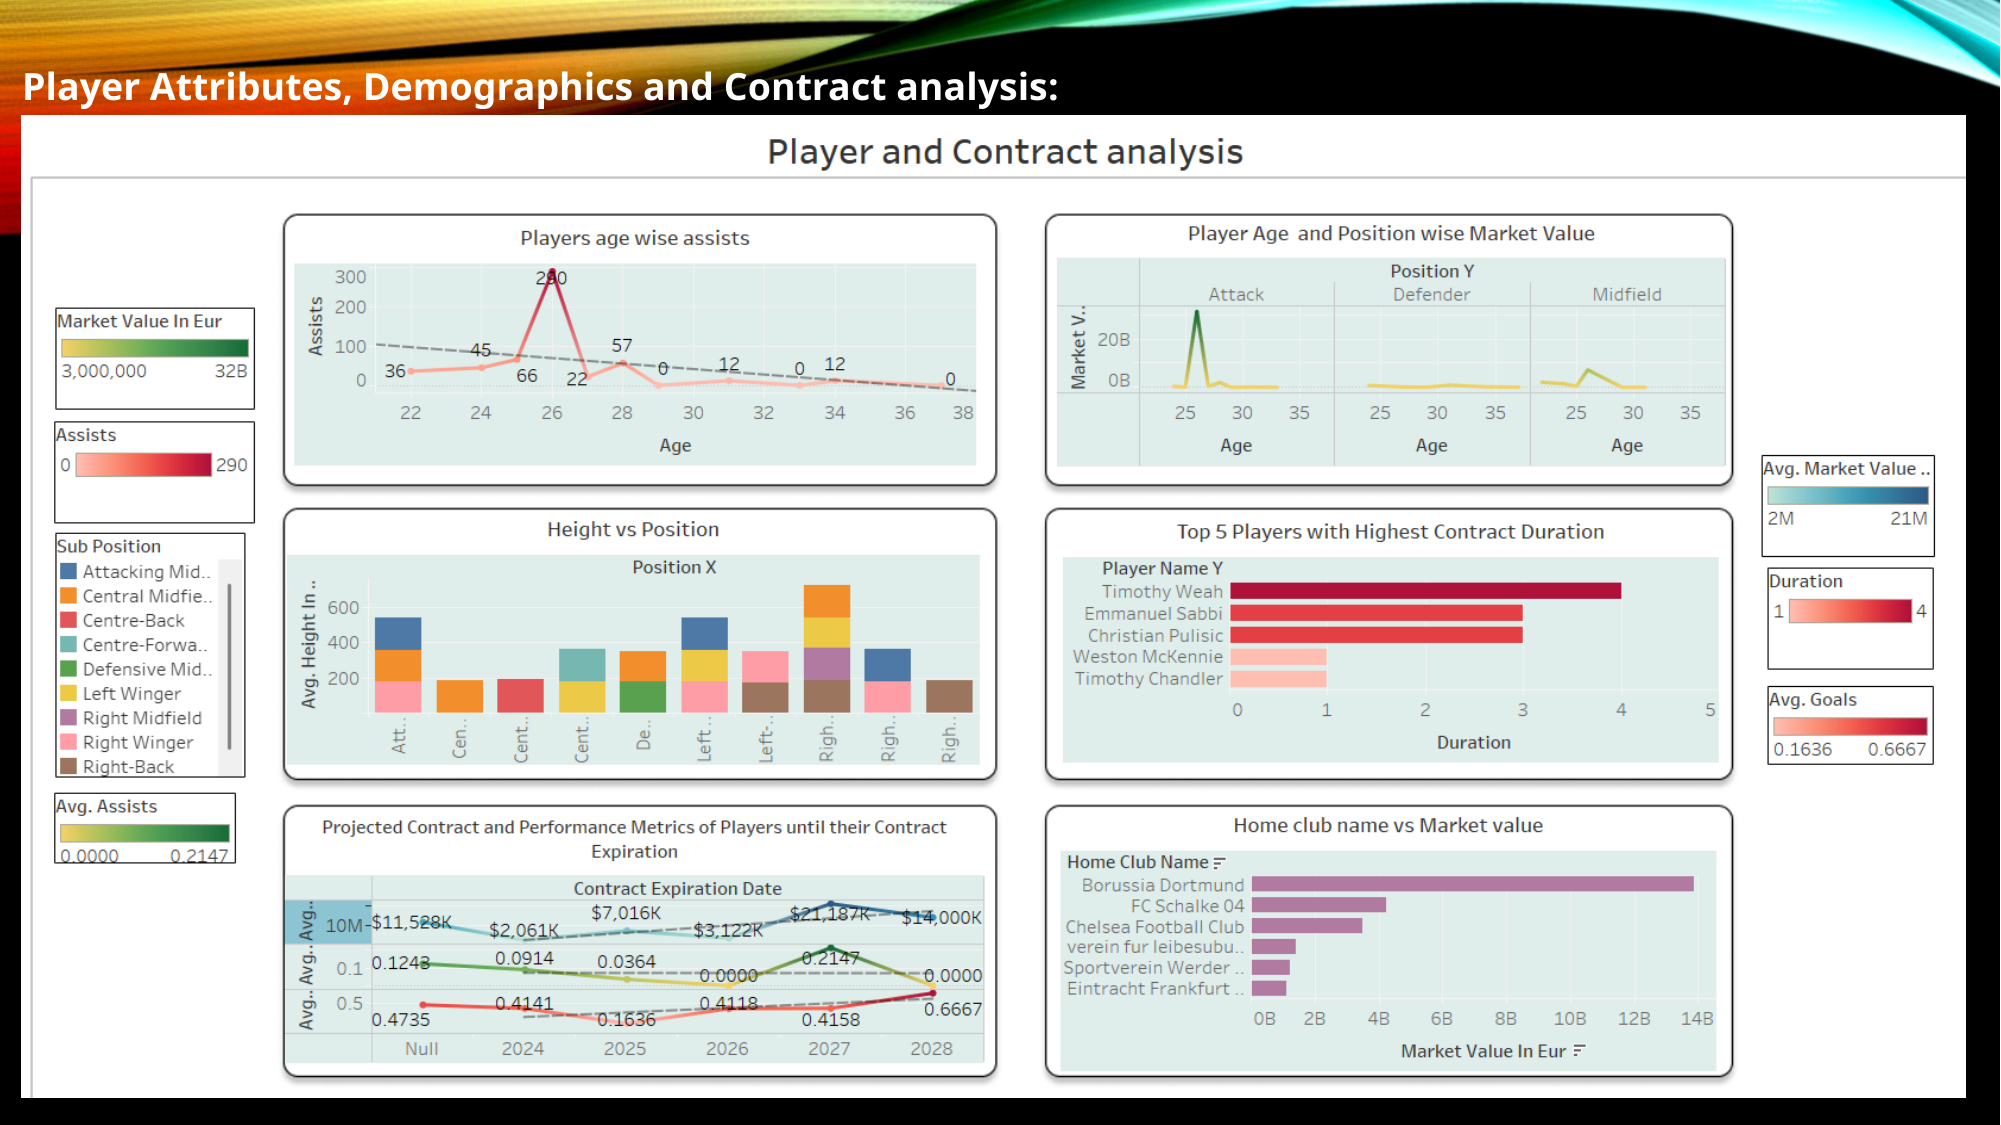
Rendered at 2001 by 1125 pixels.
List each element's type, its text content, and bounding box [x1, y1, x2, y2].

picture [0, 0, 2000, 1099]
text_box Player Attributes, Demographics and Contract analysis: [7, 55, 1075, 115]
